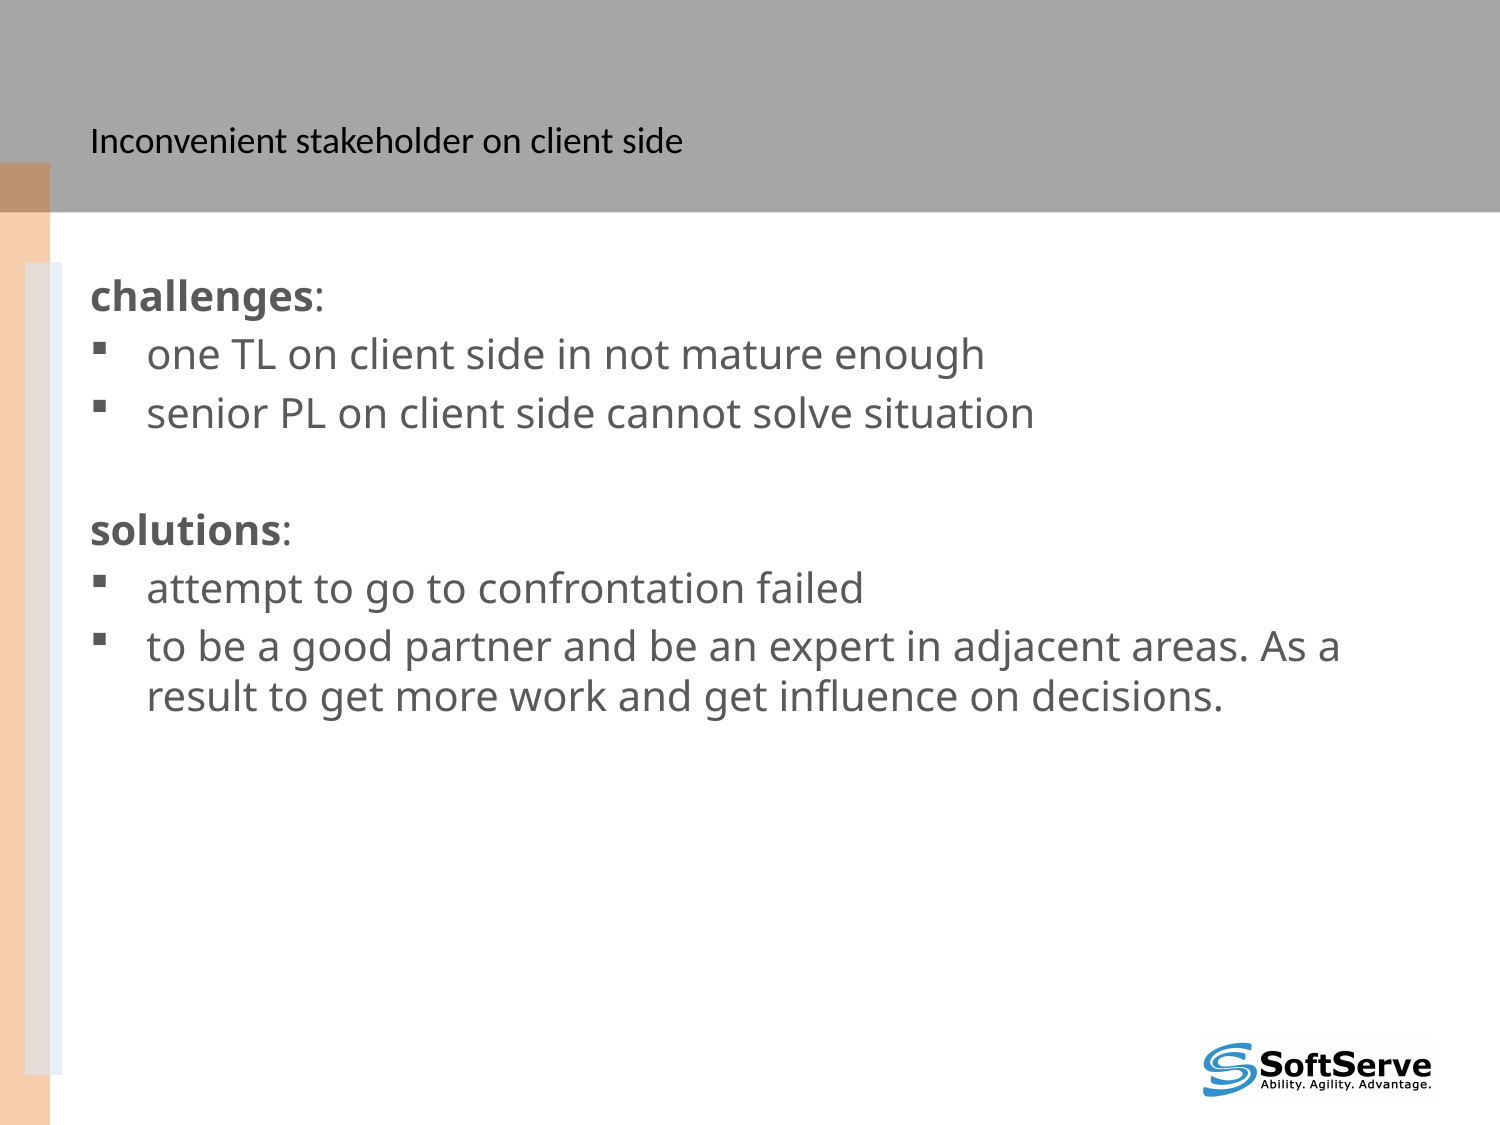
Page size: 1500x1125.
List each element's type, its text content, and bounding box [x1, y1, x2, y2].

list challenges: one TL on client side in not mature enough senior PL on client side cannot solve situation solutions: attempt to go to confrontation failed to be a good partner and be an expert in adjacent areas. As a result to get more work and get influence on decisions. [75, 262, 1400, 1005]
picture [1200, 1037, 1435, 1103]
title Inconvenient stakeholder on client side [75, 37, 1425, 241]
